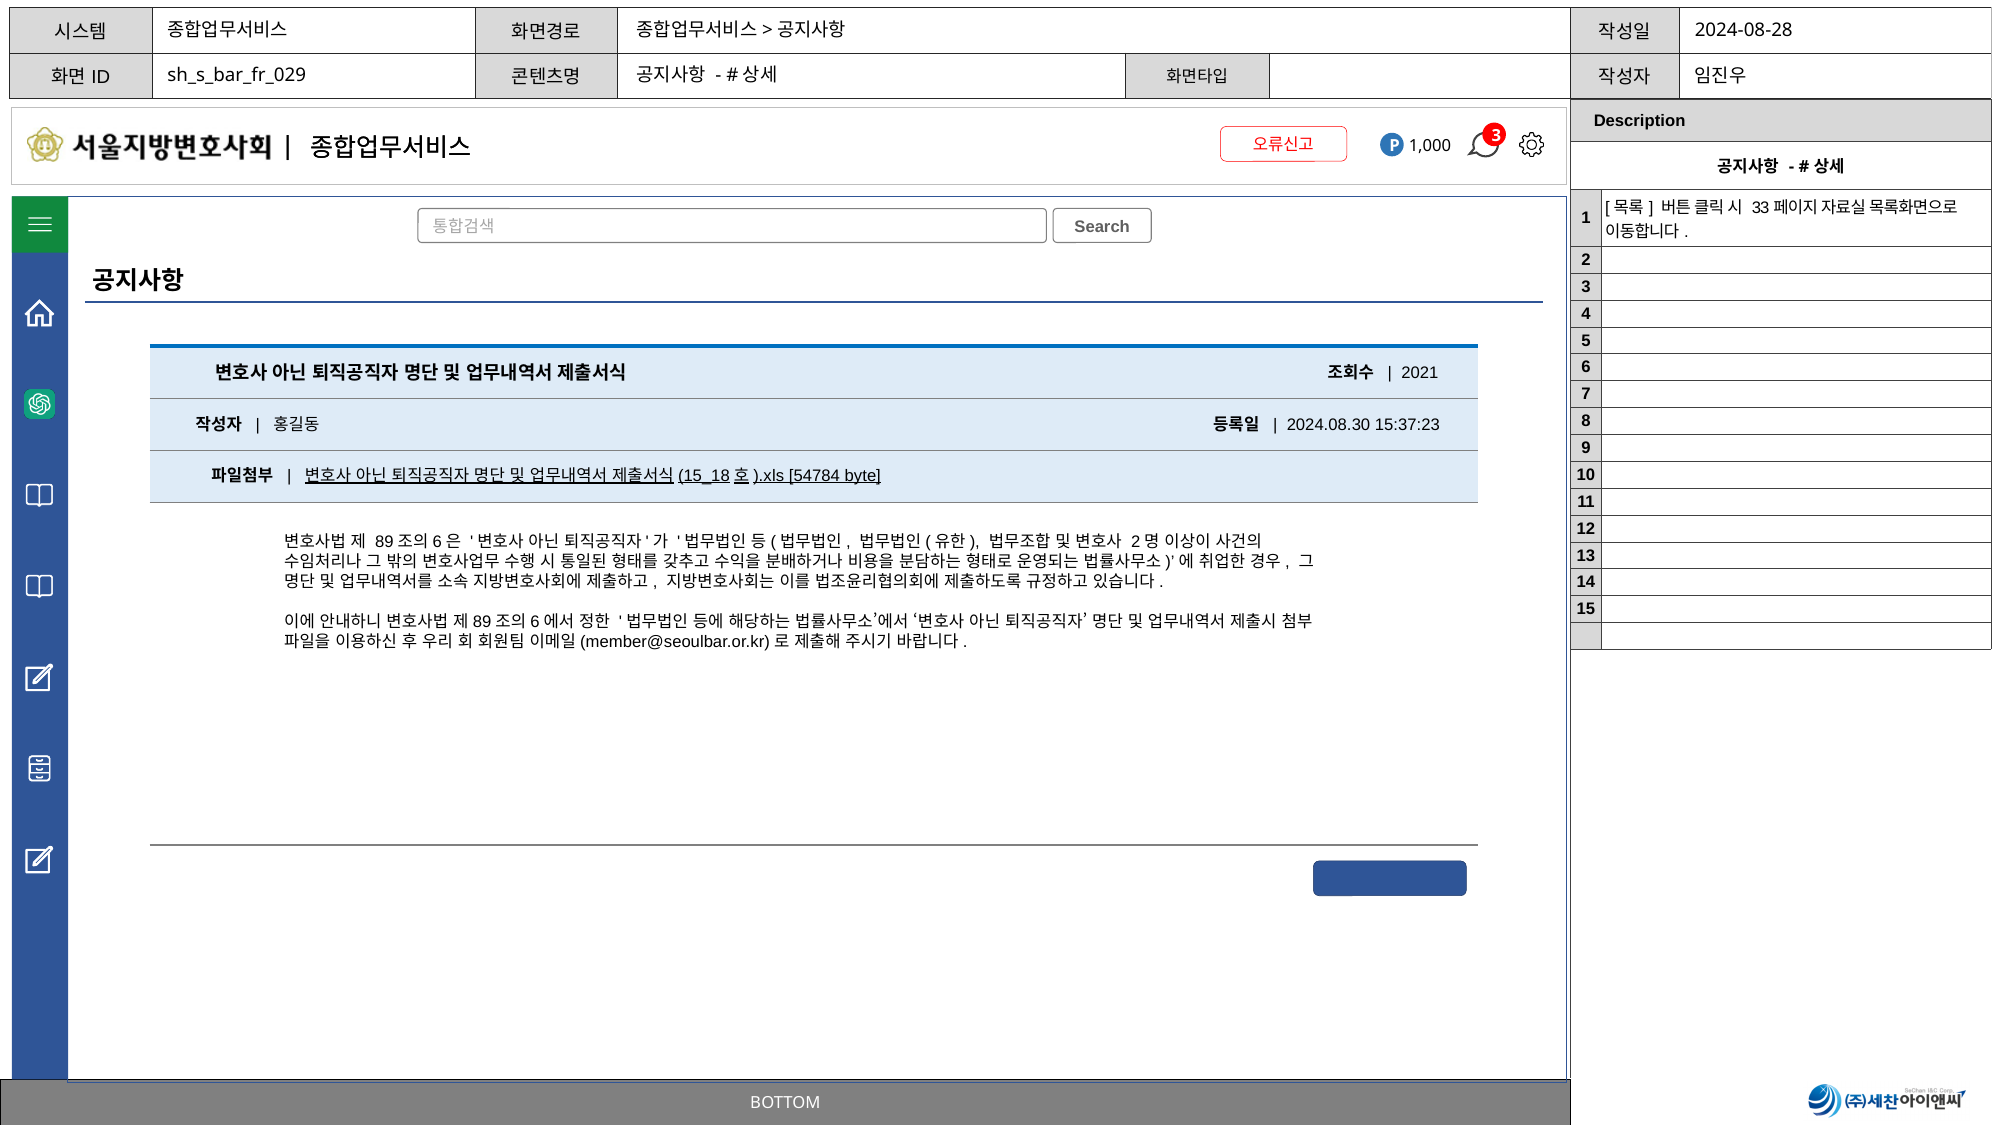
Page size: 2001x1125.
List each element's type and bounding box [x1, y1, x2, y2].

table_cell [1602, 569, 1991, 595]
table_cell [1571, 190, 1601, 246]
table_cell [1602, 354, 1991, 380]
table_cell [1602, 190, 1991, 246]
table_cell [1602, 381, 1991, 407]
table_cell [1571, 489, 1601, 515]
table_cell [1571, 596, 1601, 622]
table_cell [1602, 328, 1991, 353]
table_cell [1602, 301, 1991, 327]
picture [24, 389, 55, 419]
table_cell [1571, 623, 1601, 649]
table_cell [1571, 569, 1601, 595]
text_box [1312, 354, 1454, 390]
text_box [417, 208, 1152, 243]
table_cell [1602, 489, 1991, 515]
table_cell [1602, 462, 1991, 488]
text_box [1312, 859, 1468, 897]
table_cell [1571, 435, 1601, 461]
list [152, 55, 472, 96]
text_box [27, 122, 498, 170]
text_box [180, 406, 335, 441]
text_box [269, 523, 1343, 659]
picture [1803, 1081, 1970, 1121]
table_cell [1571, 247, 1601, 273]
table_cell [1571, 462, 1601, 488]
text_box [1198, 406, 1455, 441]
table_cell [150, 451, 1478, 502]
table_cell [1602, 596, 1991, 622]
list [621, 10, 1563, 50]
table_cell [1571, 543, 1601, 568]
text_box [200, 353, 642, 391]
picture [1519, 132, 1544, 157]
table_cell [1602, 516, 1991, 542]
table_cell [1571, 516, 1601, 542]
text_box [196, 457, 897, 492]
list [152, 10, 472, 50]
table_cell [1571, 274, 1601, 300]
table_cell [1571, 142, 1991, 189]
table_cell [1571, 408, 1601, 434]
table_header [1571, 100, 1991, 141]
text_box [72, 256, 1543, 303]
table_cell [150, 503, 1478, 844]
table_cell [1602, 274, 1991, 300]
table_cell [150, 399, 1478, 450]
table_header [150, 348, 1478, 398]
table_cell [1571, 301, 1601, 327]
table_cell [1571, 354, 1601, 380]
table_cell [1602, 408, 1991, 434]
list [621, 55, 1114, 96]
table_cell [1602, 247, 1991, 273]
table_cell [1602, 543, 1991, 568]
table_cell [1571, 381, 1601, 407]
table_cell [1602, 623, 1991, 649]
table_cell [1571, 328, 1601, 353]
table_cell [1602, 435, 1991, 461]
